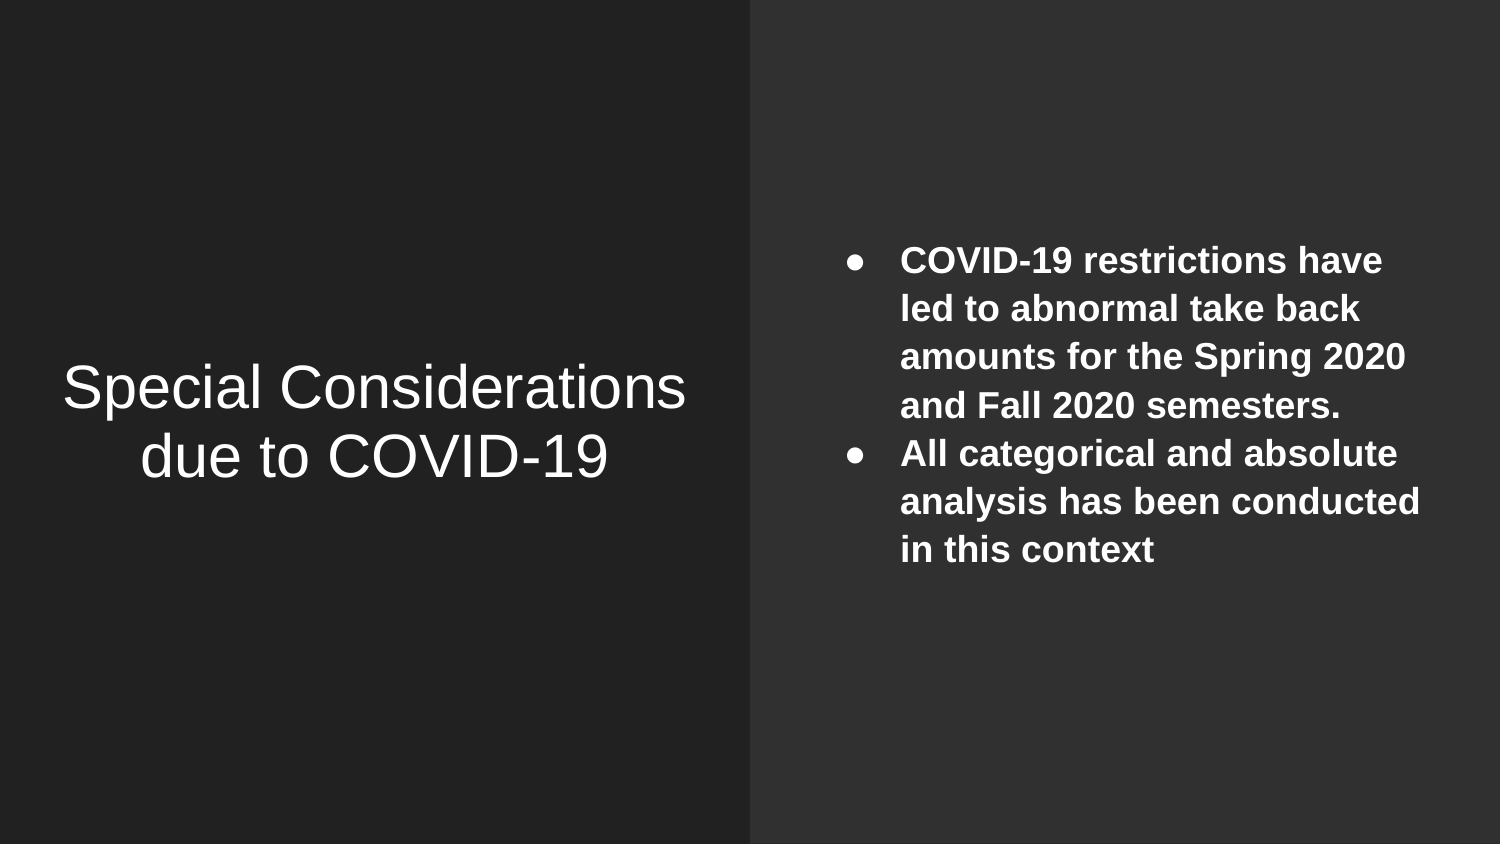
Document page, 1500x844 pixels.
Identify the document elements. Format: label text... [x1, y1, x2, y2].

title Special Considerations due to COVID-19 [43, 313, 708, 530]
list COVID-19 restrictions have led to abnormal take back amounts for the Spring 2020 and Fall 2020 semesters. All categorical and absolute analysis has been conducted in this context [810, 118, 1440, 725]
